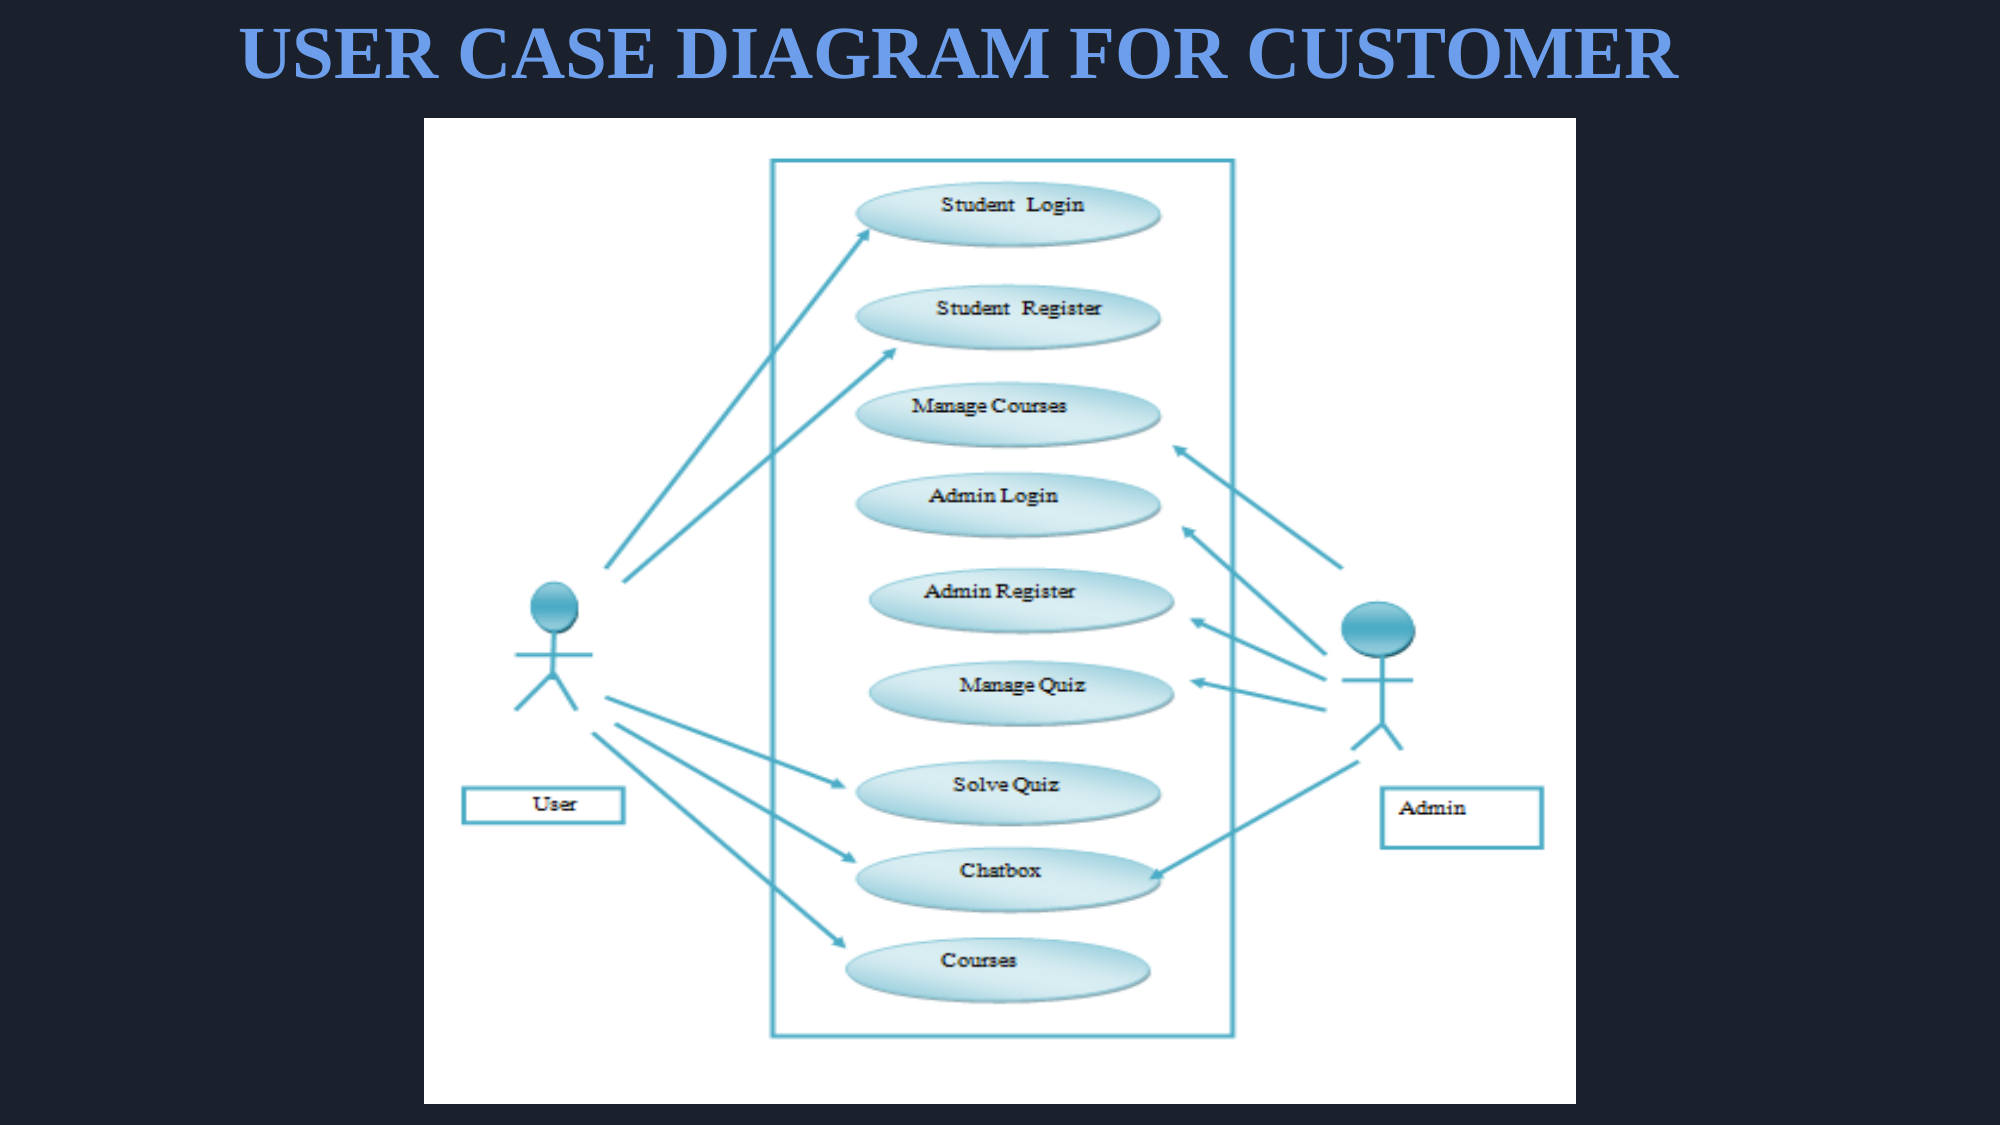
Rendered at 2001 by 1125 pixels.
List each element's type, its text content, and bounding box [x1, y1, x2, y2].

title USER CASE DIAGRAM FOR CUSTOMER [80, 0, 1775, 94]
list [424, 118, 1576, 1105]
